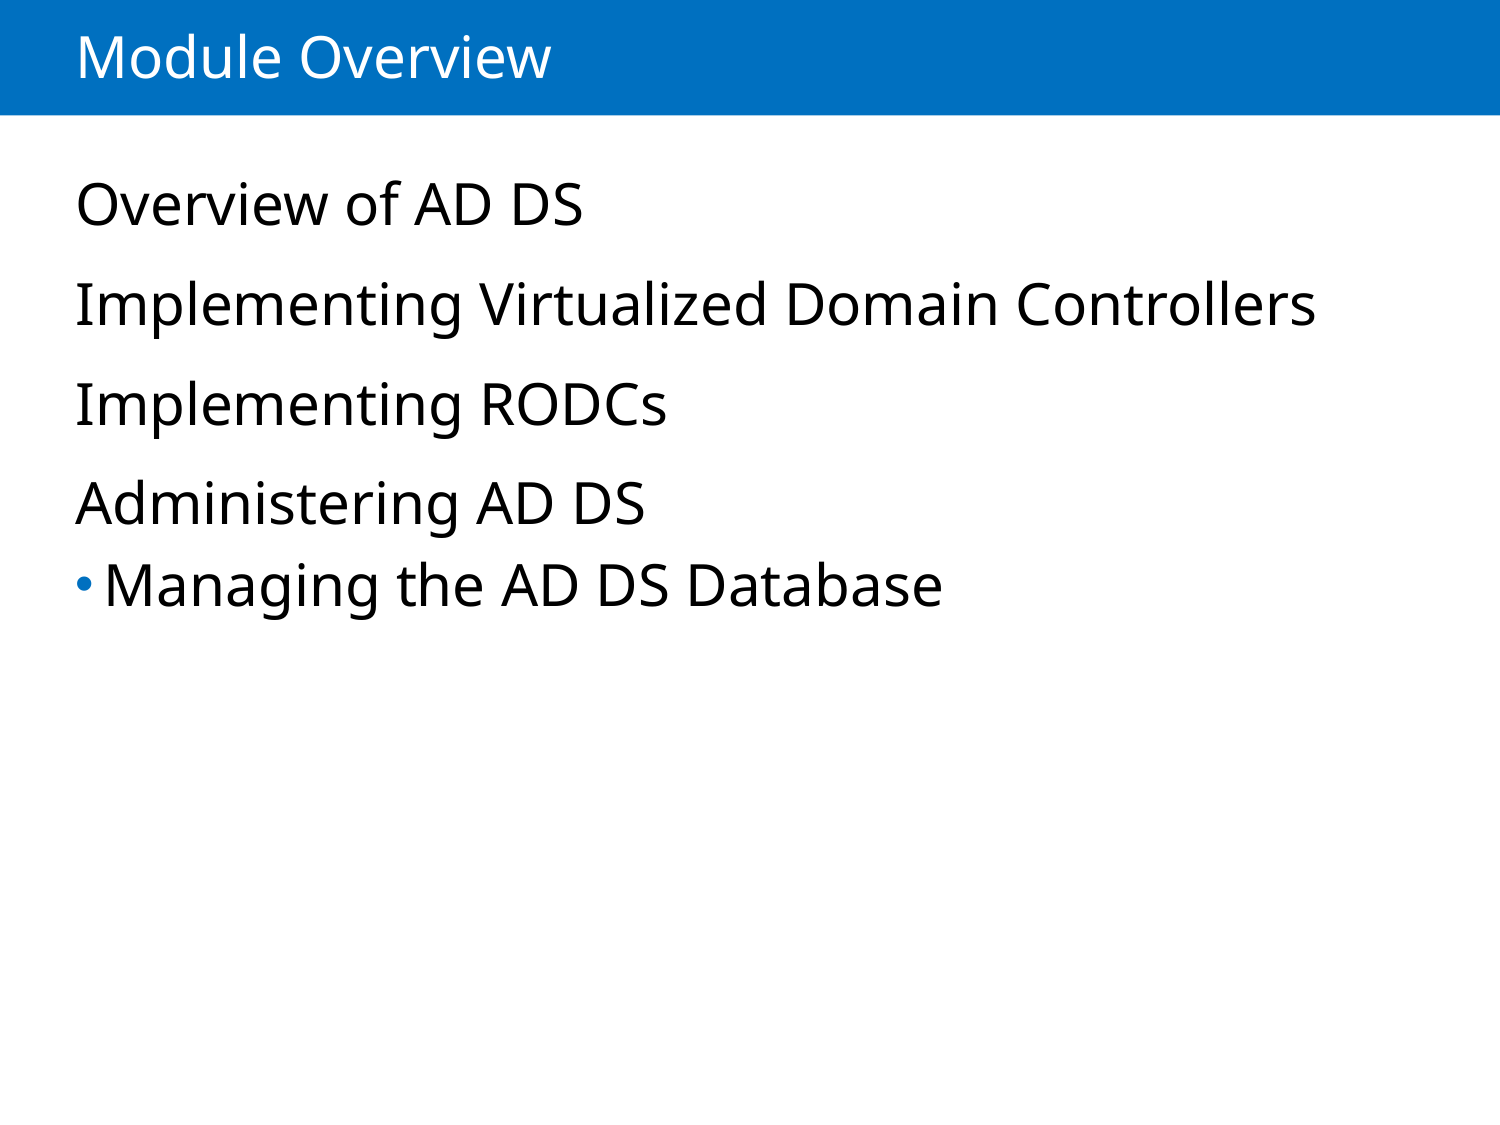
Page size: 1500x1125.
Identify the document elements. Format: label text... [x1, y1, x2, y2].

list Overview of AD DS Implementing Virtualized Domain Controllers Implementing RODCs Administering AD DS Managing the AD DS Database [74, 167, 1408, 1013]
title Module Overview [75, 0, 1351, 122]
